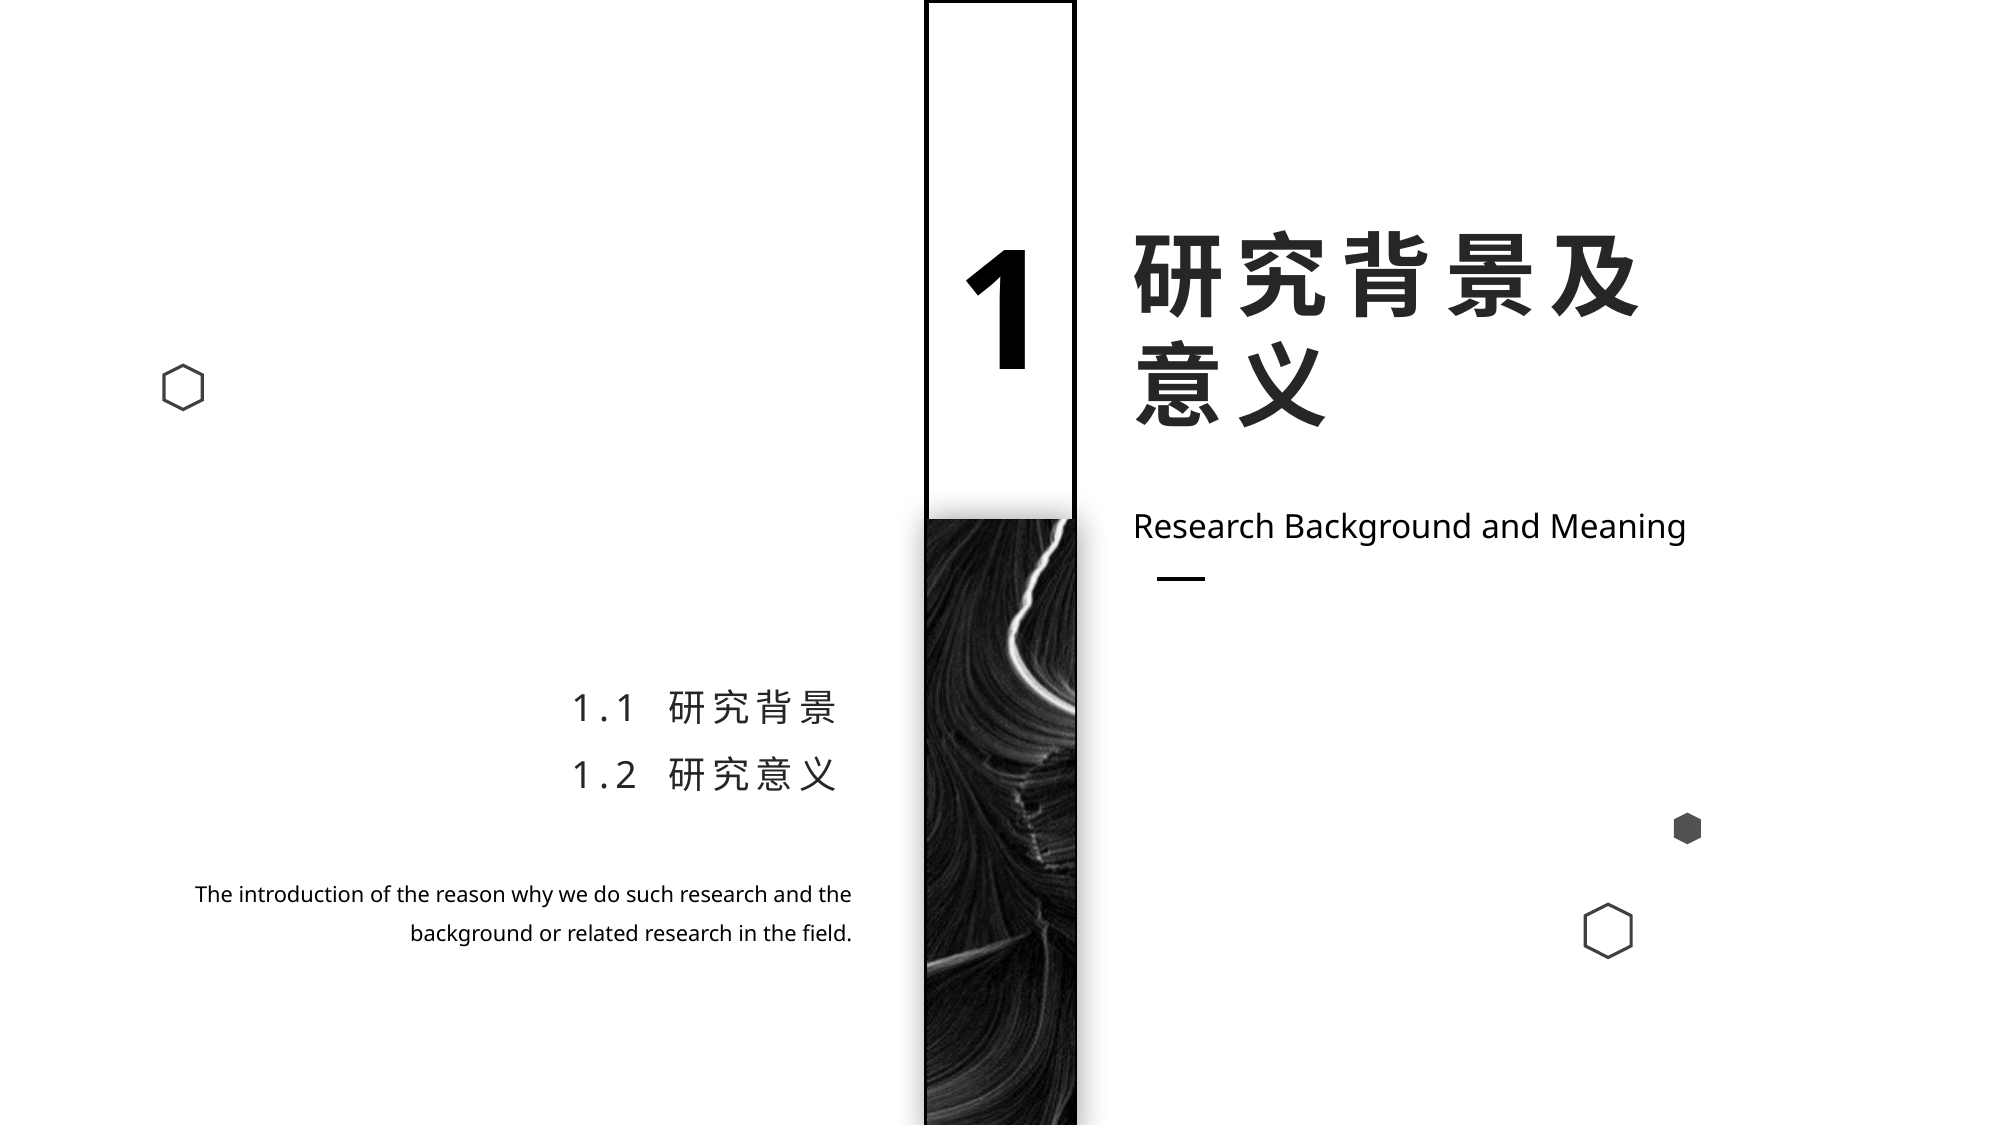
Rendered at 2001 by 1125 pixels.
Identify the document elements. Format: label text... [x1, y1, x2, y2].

text_box 1.1 研究背景 1.2 研究意义 [527, 653, 881, 804]
text_box 1 [942, 155, 1034, 411]
text_box [163, 364, 204, 411]
text_box [1672, 811, 1702, 846]
text_box The introduction of the reason why we do such research and the background or related research in the field. [163, 860, 868, 954]
text_box 研究背景及意义 [1118, 210, 1744, 446]
text_box Research Background and Meaning [1118, 458, 1744, 553]
text_box [926, 0, 1076, 503]
picture [927, 519, 1076, 1125]
text_box [1584, 903, 1633, 959]
